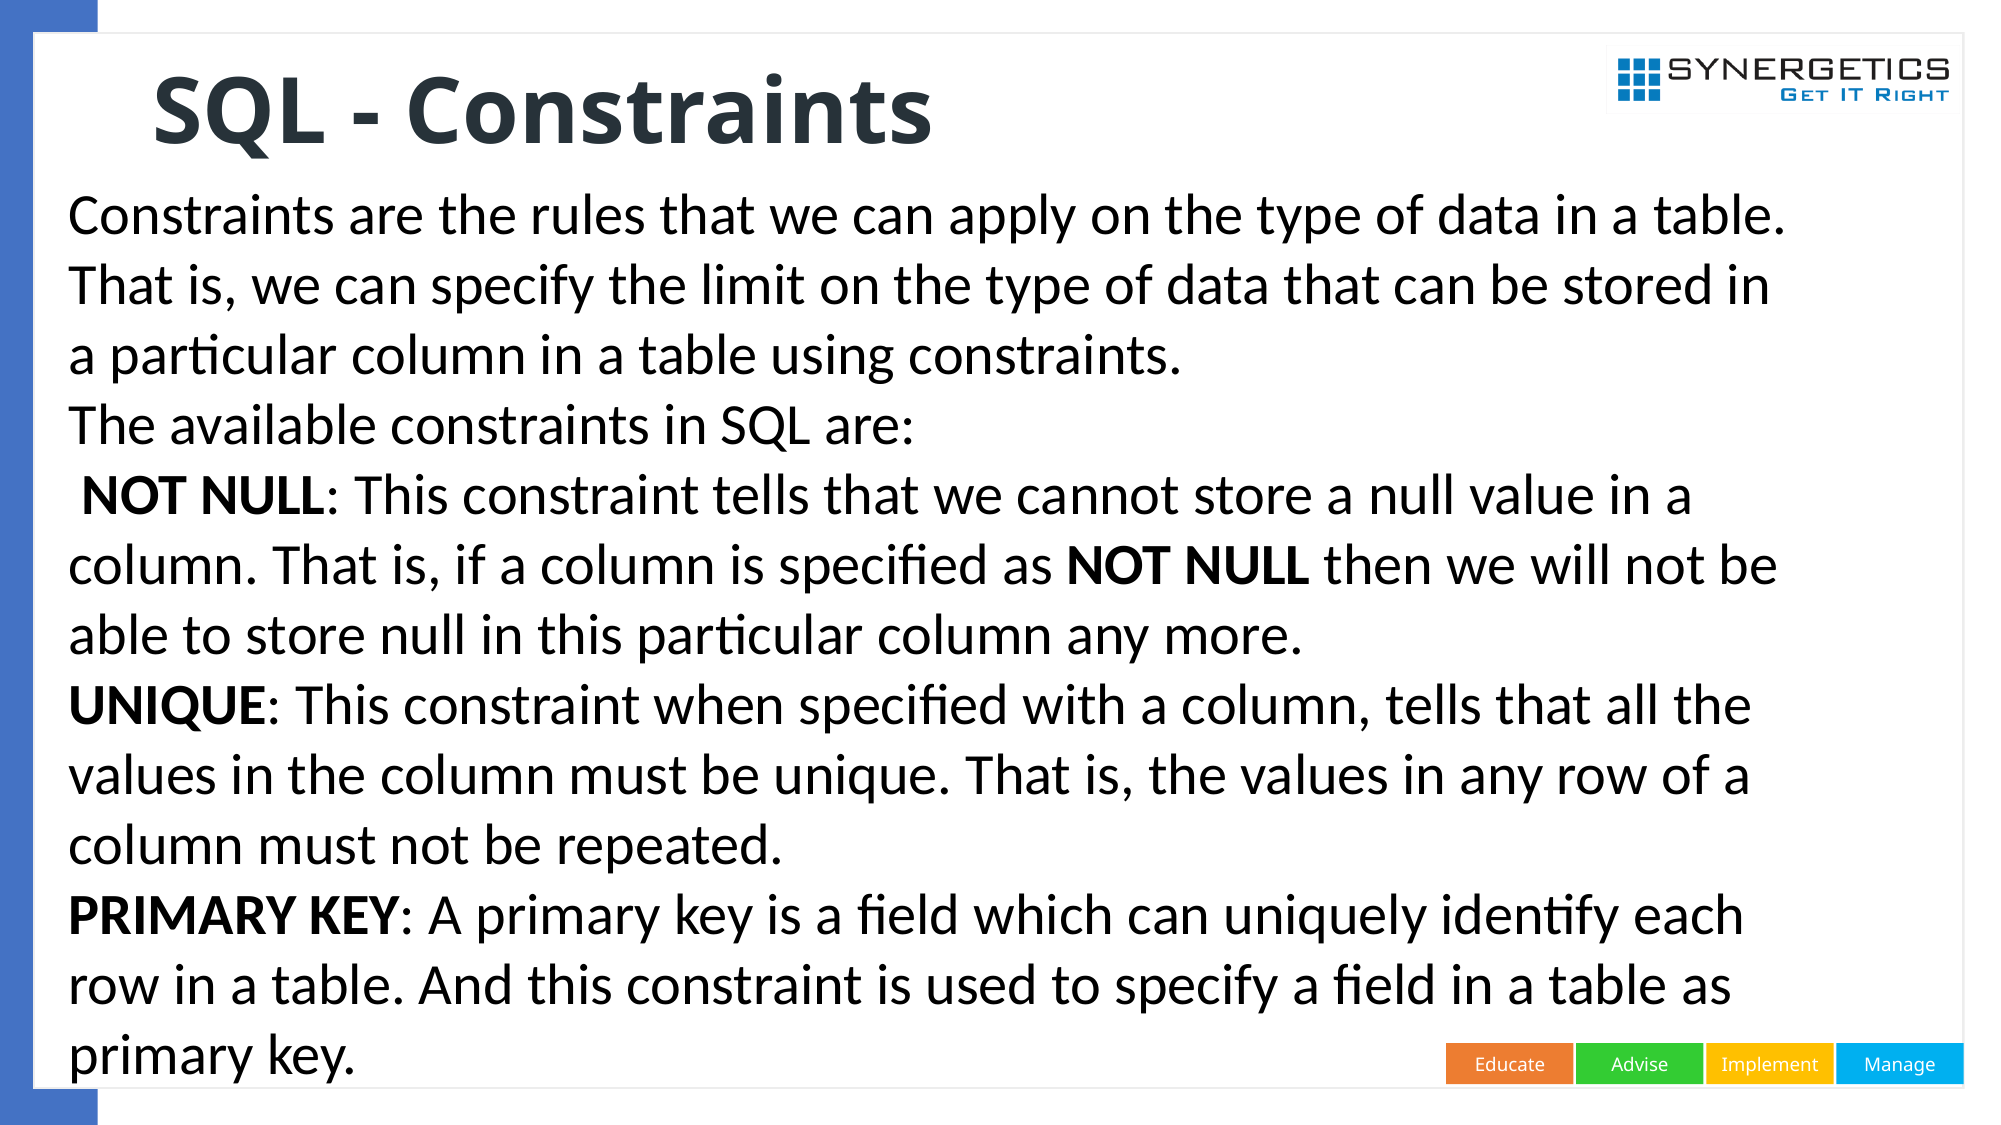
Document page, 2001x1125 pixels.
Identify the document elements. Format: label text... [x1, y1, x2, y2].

title SQL - Constraints [137, 59, 1863, 278]
picture [1606, 45, 1960, 114]
text_box Constraints are the rules that we can apply on the type of data in a table. That is, we can specify the limit on the type of data that can be stored in a particular column in a table using constraints. The available constraints in SQL are: NOT NULL: This constraint tells that we cannot store a null value in a column. That is, if a column is specified as NOT NULL then we will not be able to store null in this particular column any more. UNIQUE: This constraint when specified with a column, tells that all the values in the column must be unique. That is, the values in any row of a column must not be repeated. PRIMARY KEY: A primary key is a field which can uniquely identify each row in a table. And this constraint is used to specify a field in a table as primary key. [53, 168, 1827, 1094]
